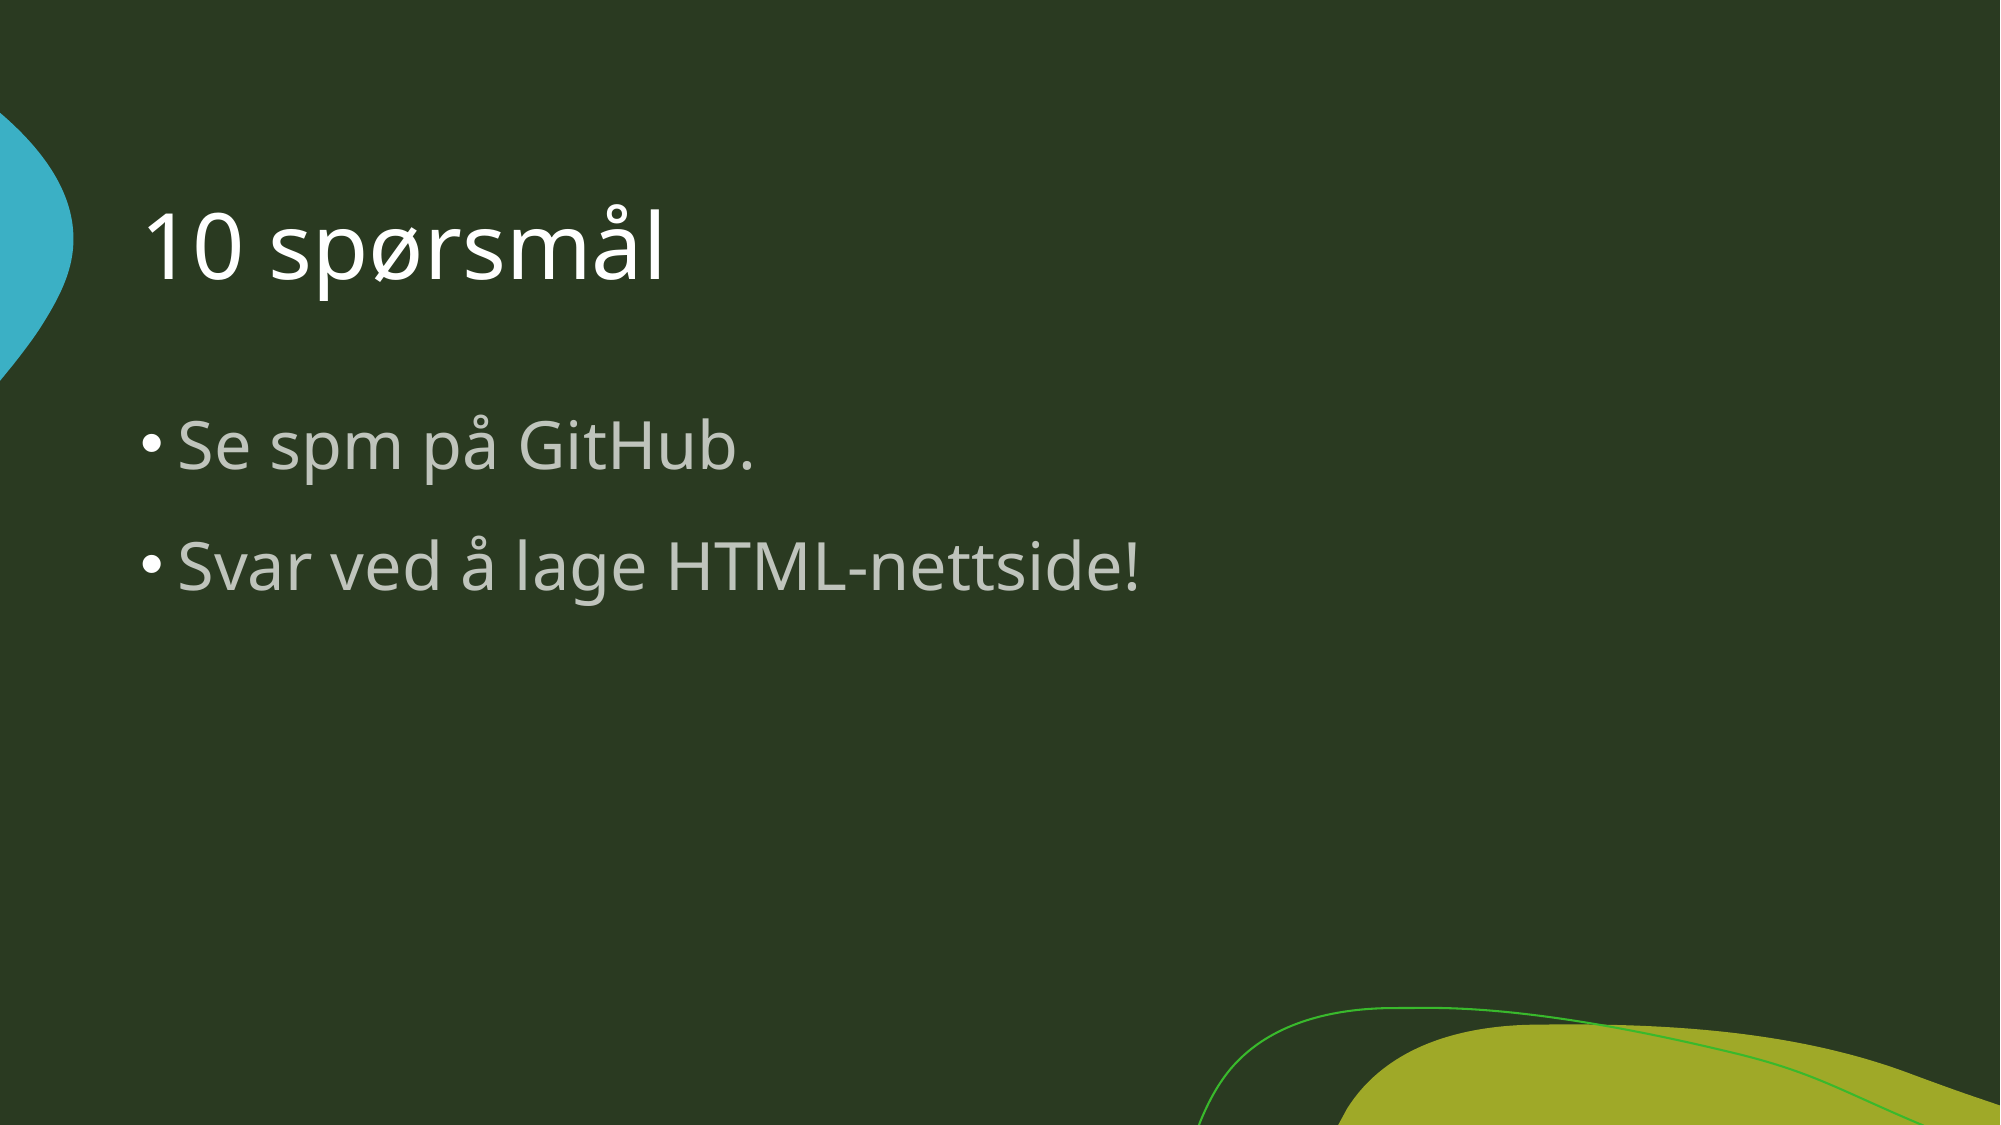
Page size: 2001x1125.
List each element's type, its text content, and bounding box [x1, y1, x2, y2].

list Se spm på GitHub. Svar ved å lage HTML-nettside! [125, 375, 1875, 1002]
title 10 spørsmål [125, 125, 1875, 375]
